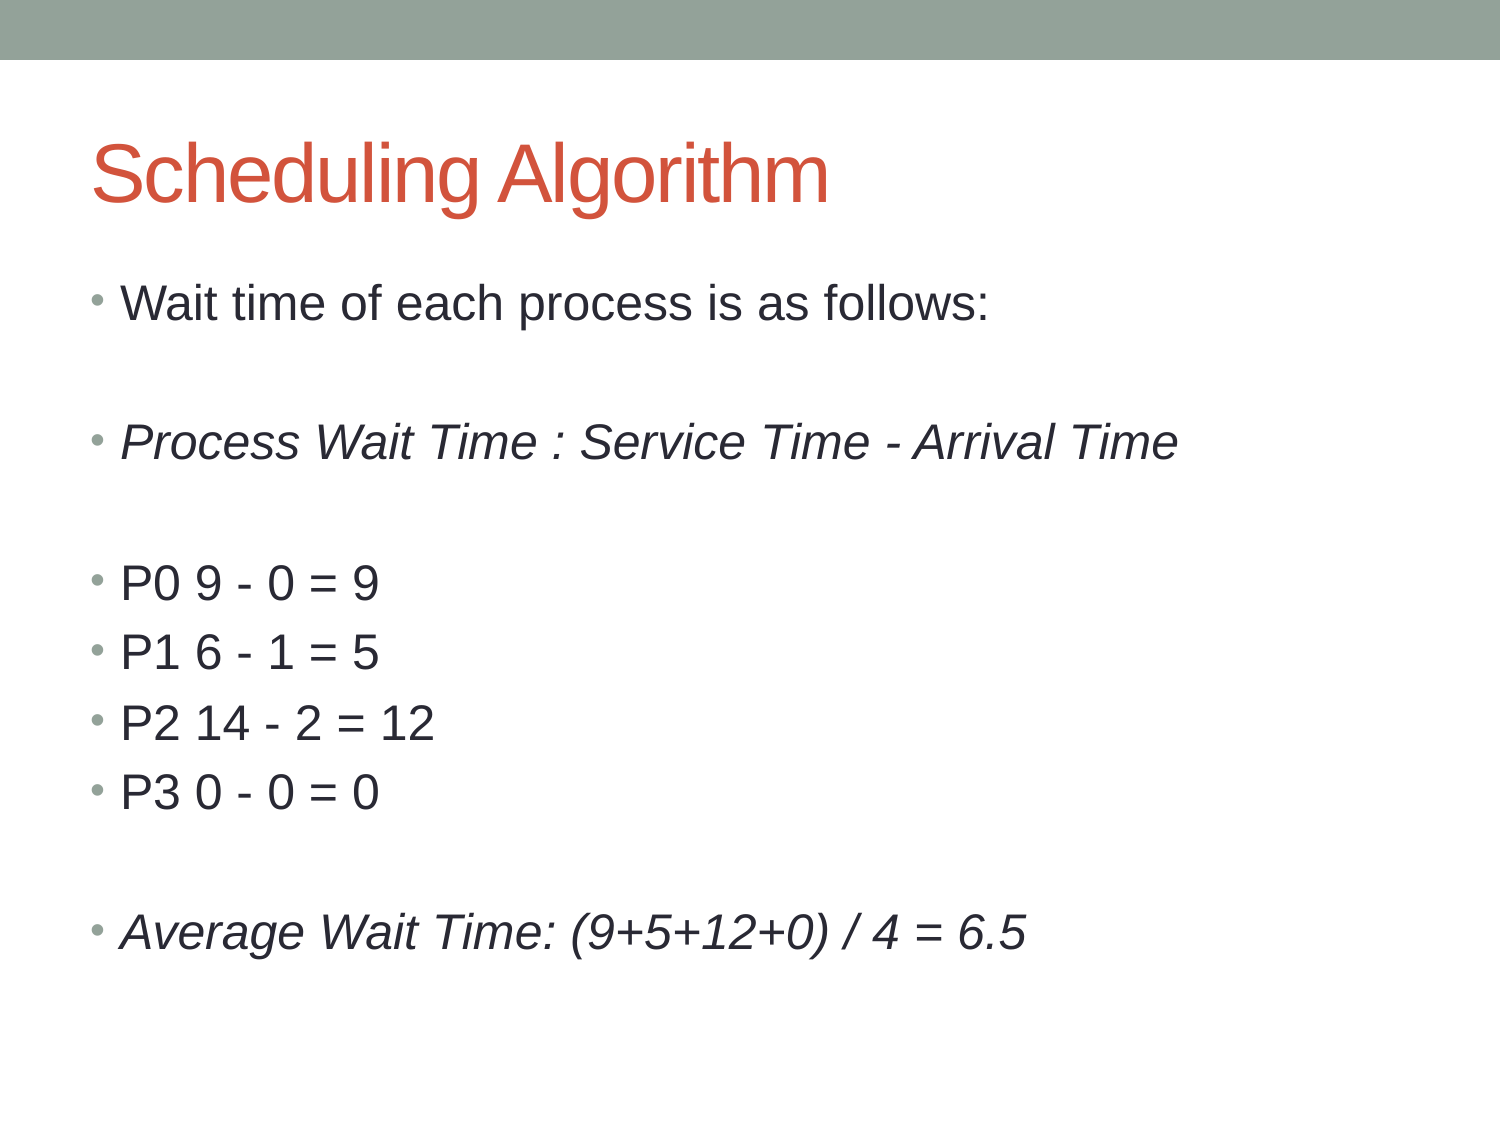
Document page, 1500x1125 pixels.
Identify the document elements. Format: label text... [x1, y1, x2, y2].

title Scheduling Algorithm [75, 87, 1425, 250]
list Wait time of each process is as follows: Process Wait Time : Service Time - Arrival Time P0 9 - 0 = 9 P1 6 - 1 = 5 P2 14 - 2 = 12 P3 0 - 0 = 0 Average Wait Time: (9+5+12+0) / 4 = 6.5 [75, 262, 1425, 1063]
